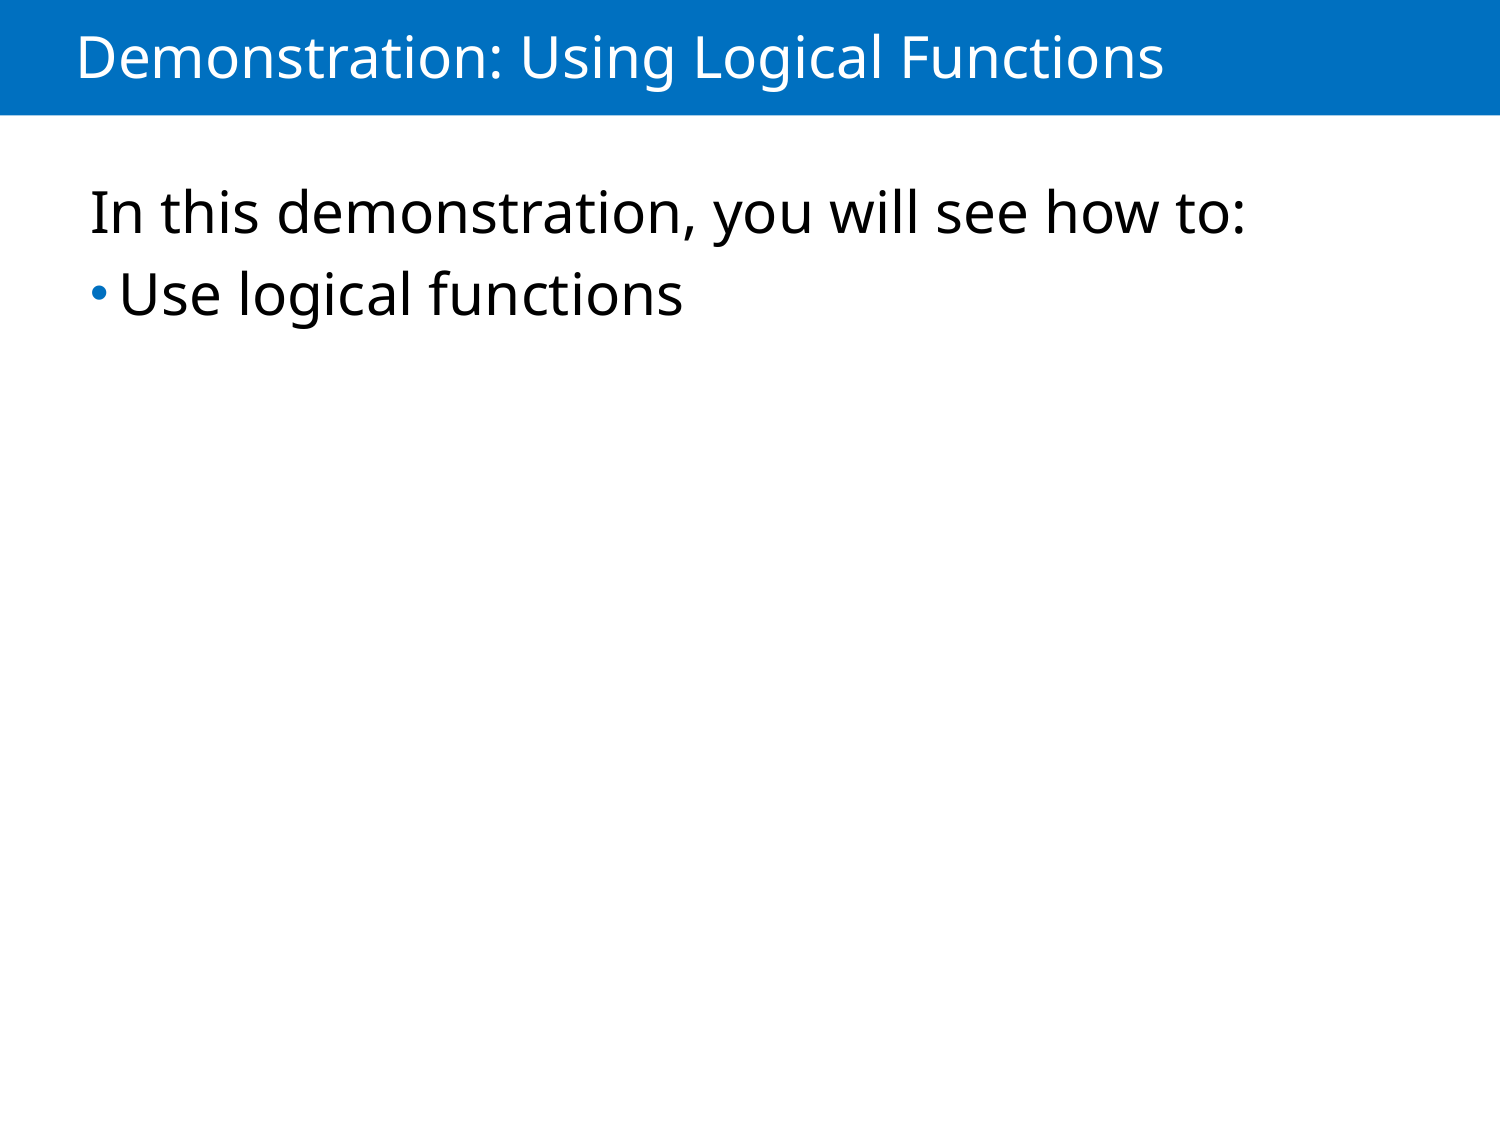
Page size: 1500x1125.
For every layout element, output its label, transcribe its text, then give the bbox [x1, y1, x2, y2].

title Demonstration: Using Logical Functions [75, 0, 1351, 122]
text_box In this demonstration, you will see how to: Use logical functions [75, 167, 1408, 1012]
